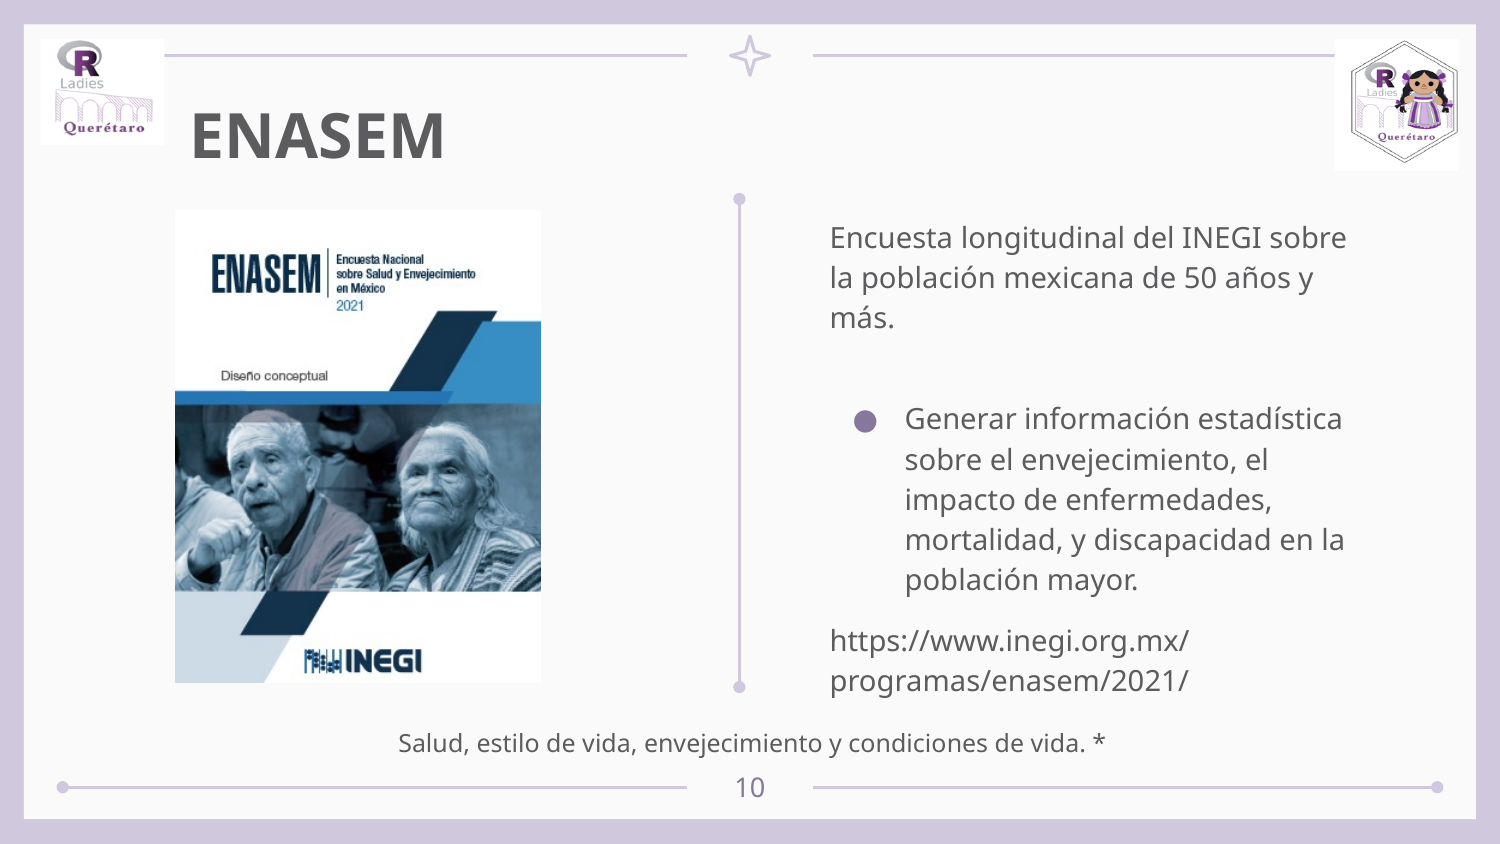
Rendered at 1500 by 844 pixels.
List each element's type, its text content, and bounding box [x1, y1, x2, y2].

slide_number ‹#› [705, 755, 795, 810]
picture [40, 39, 165, 145]
picture [174, 210, 541, 683]
title ENASEM [175, 80, 1324, 186]
text_box Salud, estilo de vida, envejecimiento y condiciones de vida. * [116, 707, 1389, 756]
text_box Encuesta longitudinal del INEGI sobre la población mexicana de 50 años y más. Generar información estadística sobre el envejecimiento, el impacto de enfermedades, mortalidad, y discapacidad en la población mayor. https://www.inegi.org.mx/programas/enasem/2021/ [814, 198, 1384, 682]
picture [1334, 39, 1459, 171]
